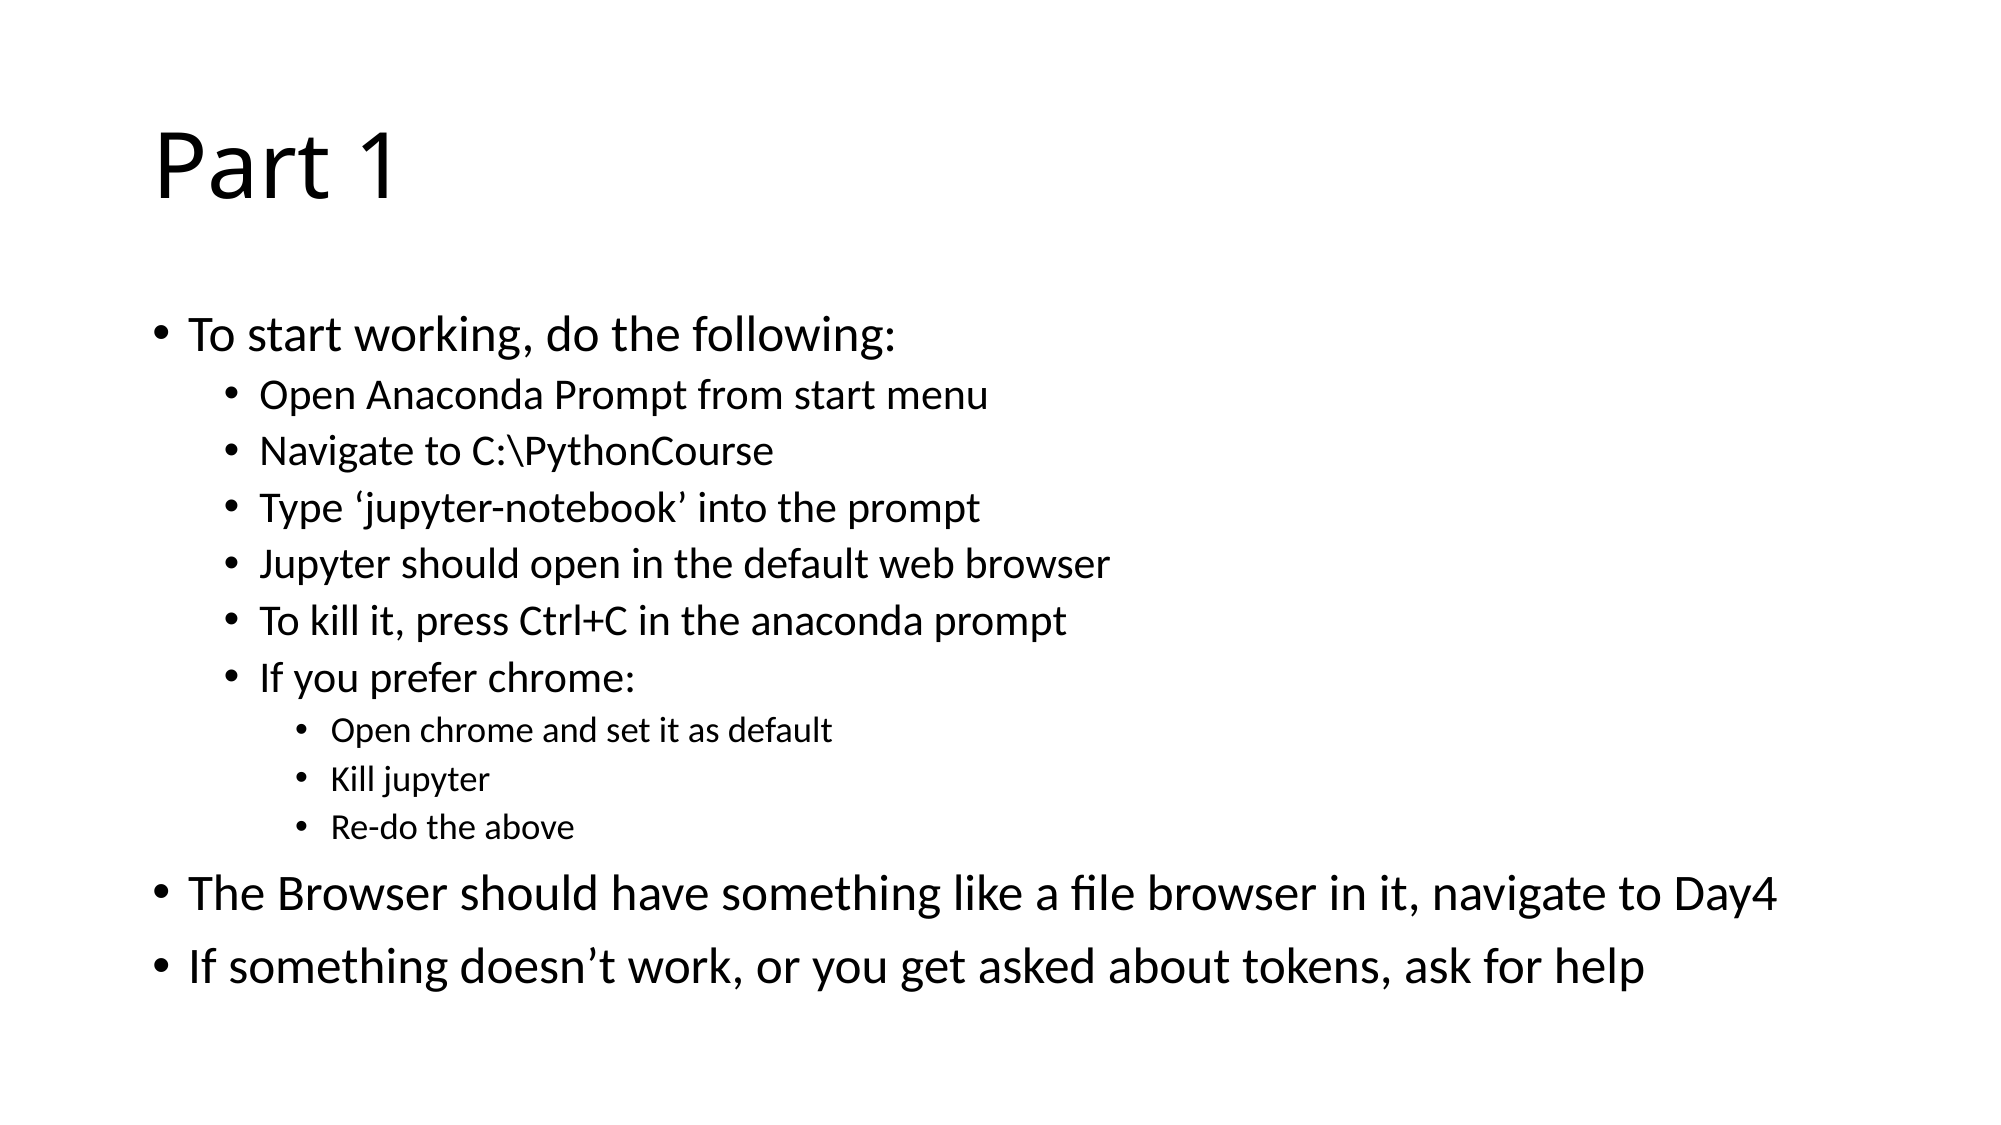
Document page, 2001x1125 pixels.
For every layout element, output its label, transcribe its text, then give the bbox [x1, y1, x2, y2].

title Part 1 [137, 59, 1863, 278]
list To start working, do the following: Open Anaconda Prompt from start menu Navigate to C:\PythonCourse Type ‘jupyter-notebook’ into the prompt Jupyter should open in the default web browser To kill it, press Ctrl+C in the anaconda prompt If you prefer chrome: Open chrome and set it as default Kill jupyter Re-do the above The Browser should have something like a file browser in it, navigate to Day4 If something doesn’t work, or you get asked about tokens, ask for help [137, 299, 1863, 1014]
